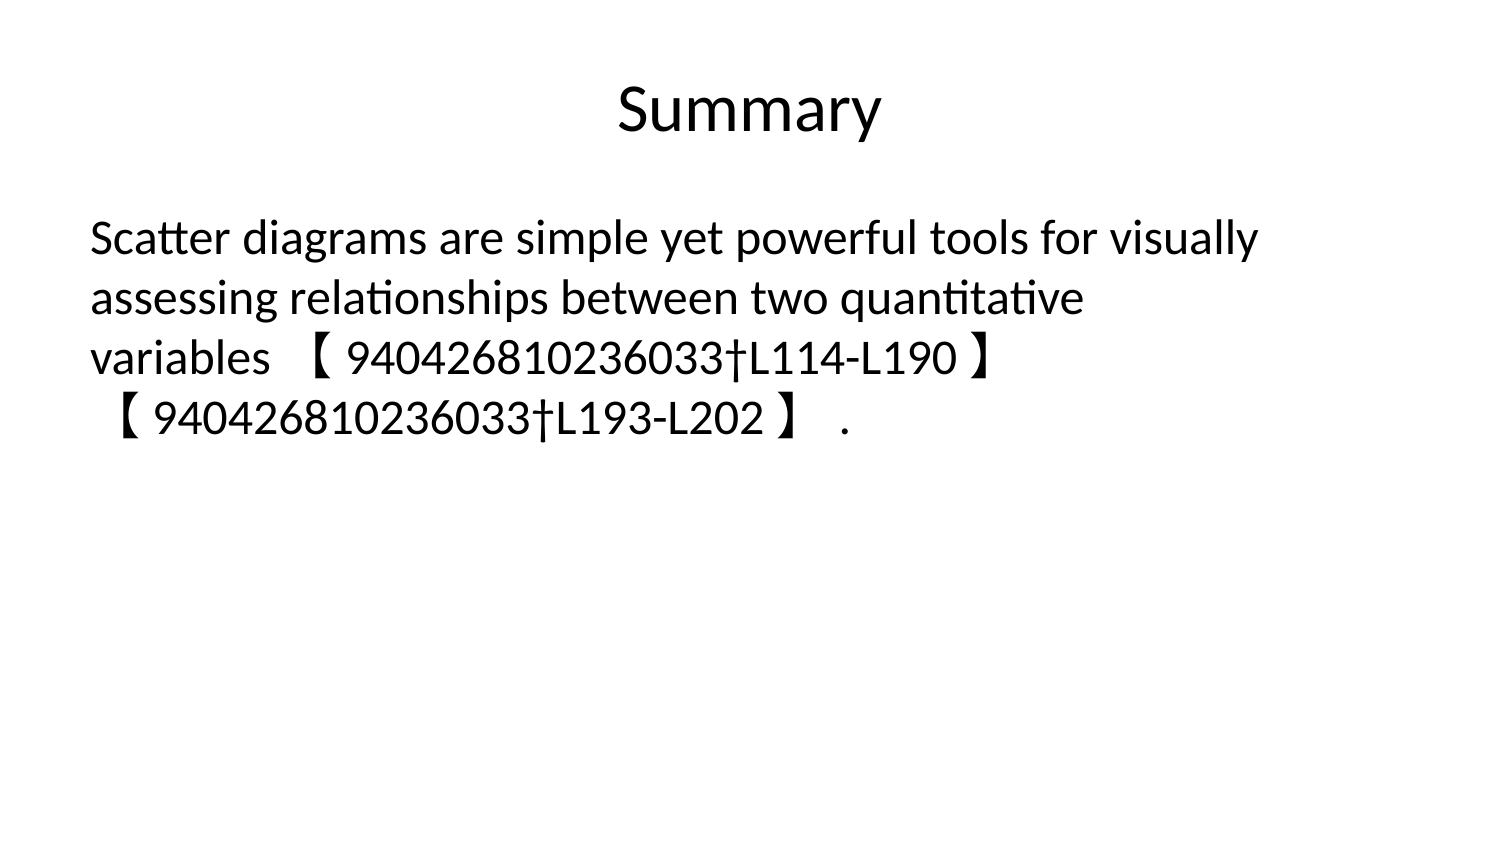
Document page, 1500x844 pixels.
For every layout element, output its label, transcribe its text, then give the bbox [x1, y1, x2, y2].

title Summary [75, 33, 1425, 175]
list Scatter diagrams are simple yet powerful tools for visually assessing relationships between two quantitative variables【940426810236033†L114-L190】【940426810236033†L193-L202】. [75, 196, 1425, 754]
